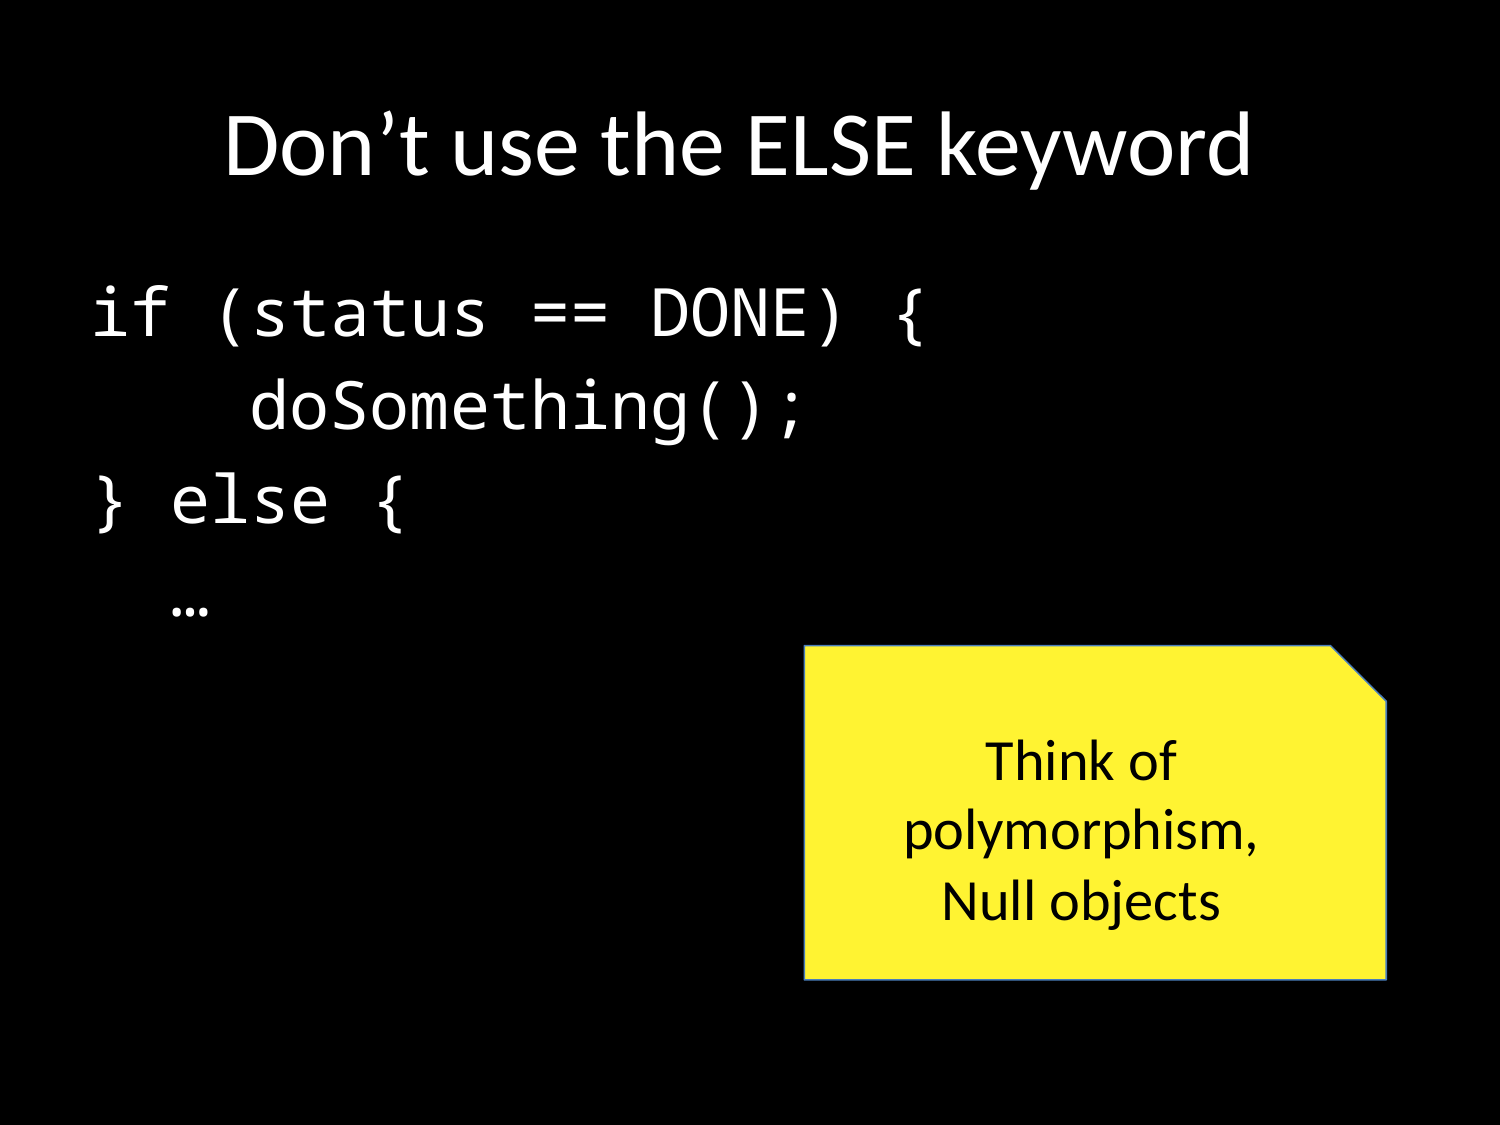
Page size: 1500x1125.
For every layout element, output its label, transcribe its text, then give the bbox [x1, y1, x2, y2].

list if (status == DONE) { doSomething(); } else { … [75, 262, 1425, 1005]
text_box Think of polymorphism, Null objects [803, 644, 1388, 981]
title Don’t use the ELSE keyword [75, 45, 1425, 233]
